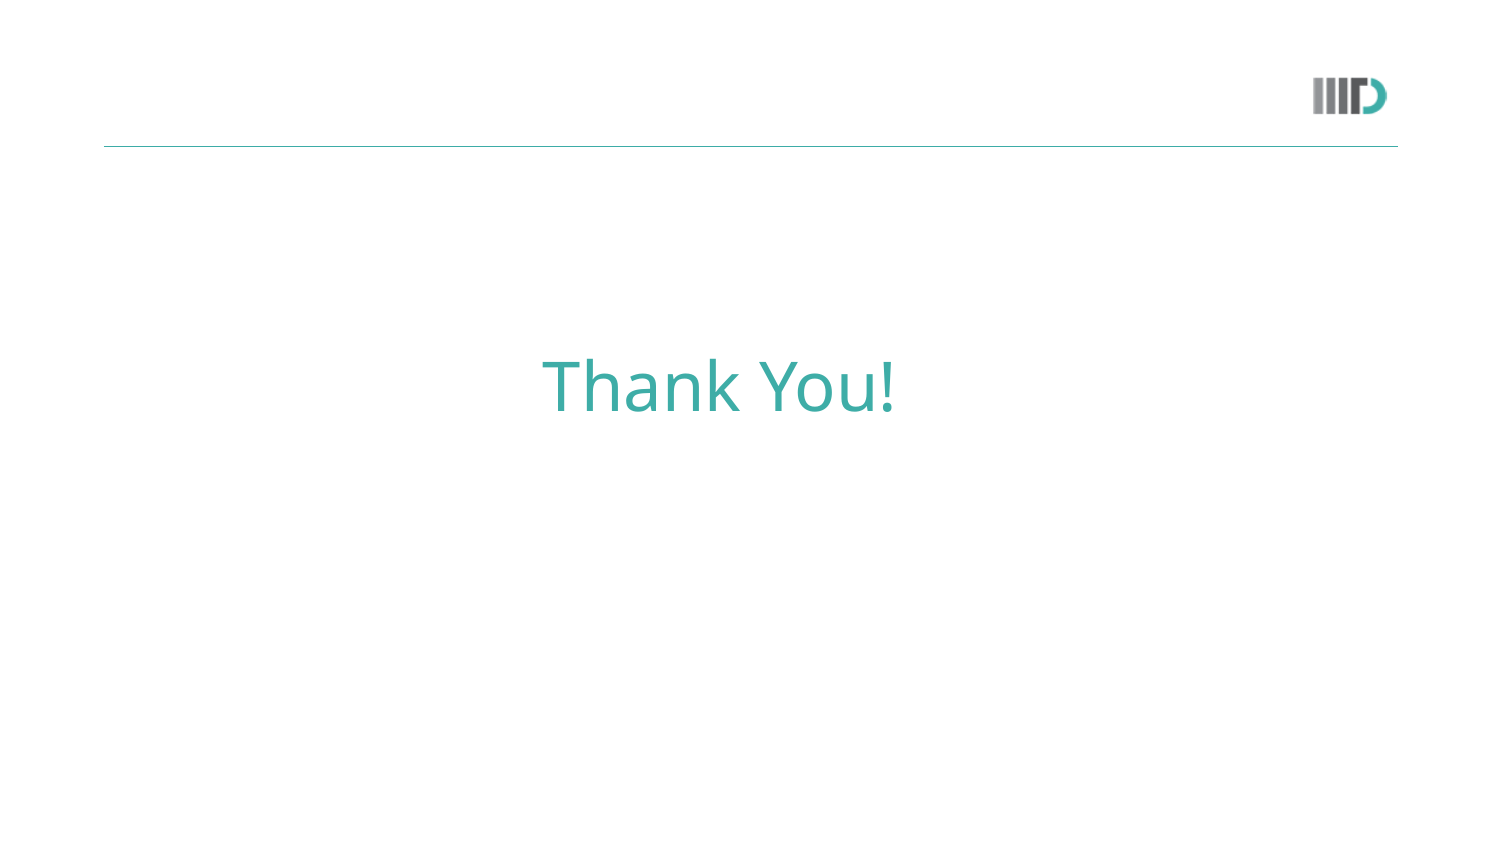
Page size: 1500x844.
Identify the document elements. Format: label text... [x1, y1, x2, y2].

title Thank You! [139, 320, 1302, 459]
picture [1299, 68, 1398, 124]
